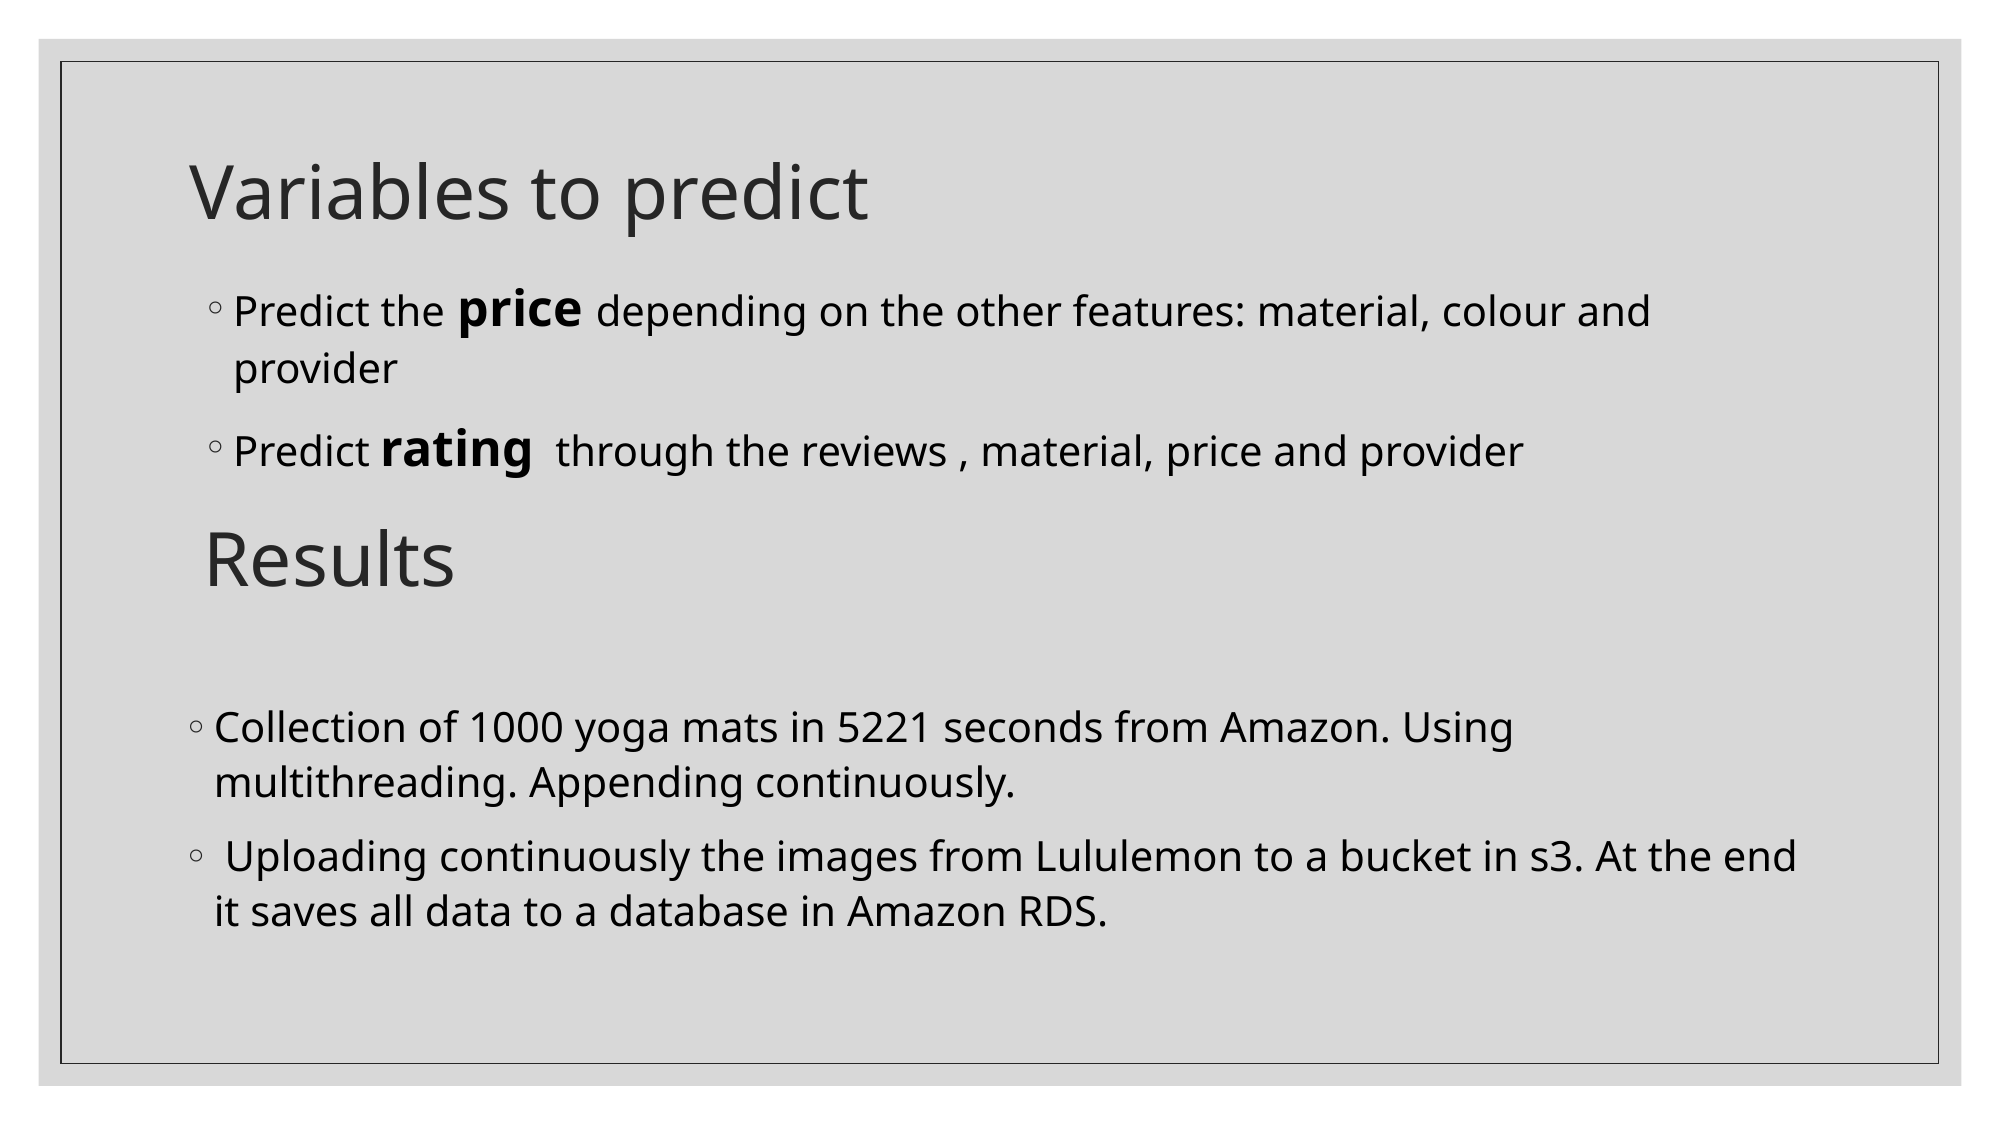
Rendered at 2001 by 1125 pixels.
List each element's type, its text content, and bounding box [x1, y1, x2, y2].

text_box Predict the price depending on the other features: material, colour and provider Predict rating through the reviews , material, price and provider [188, 263, 1838, 472]
text_box Results [188, 472, 1838, 653]
list Collection of 1000 yoga mats in 5221 seconds from Amazon. Using multithreading. Appending continuously. Uploading continuously the images from Lululemon to a bucket in s3. At the end it saves all data to a database in Amazon RDS. [168, 688, 1819, 956]
title Variables to predict [174, 105, 1825, 286]
